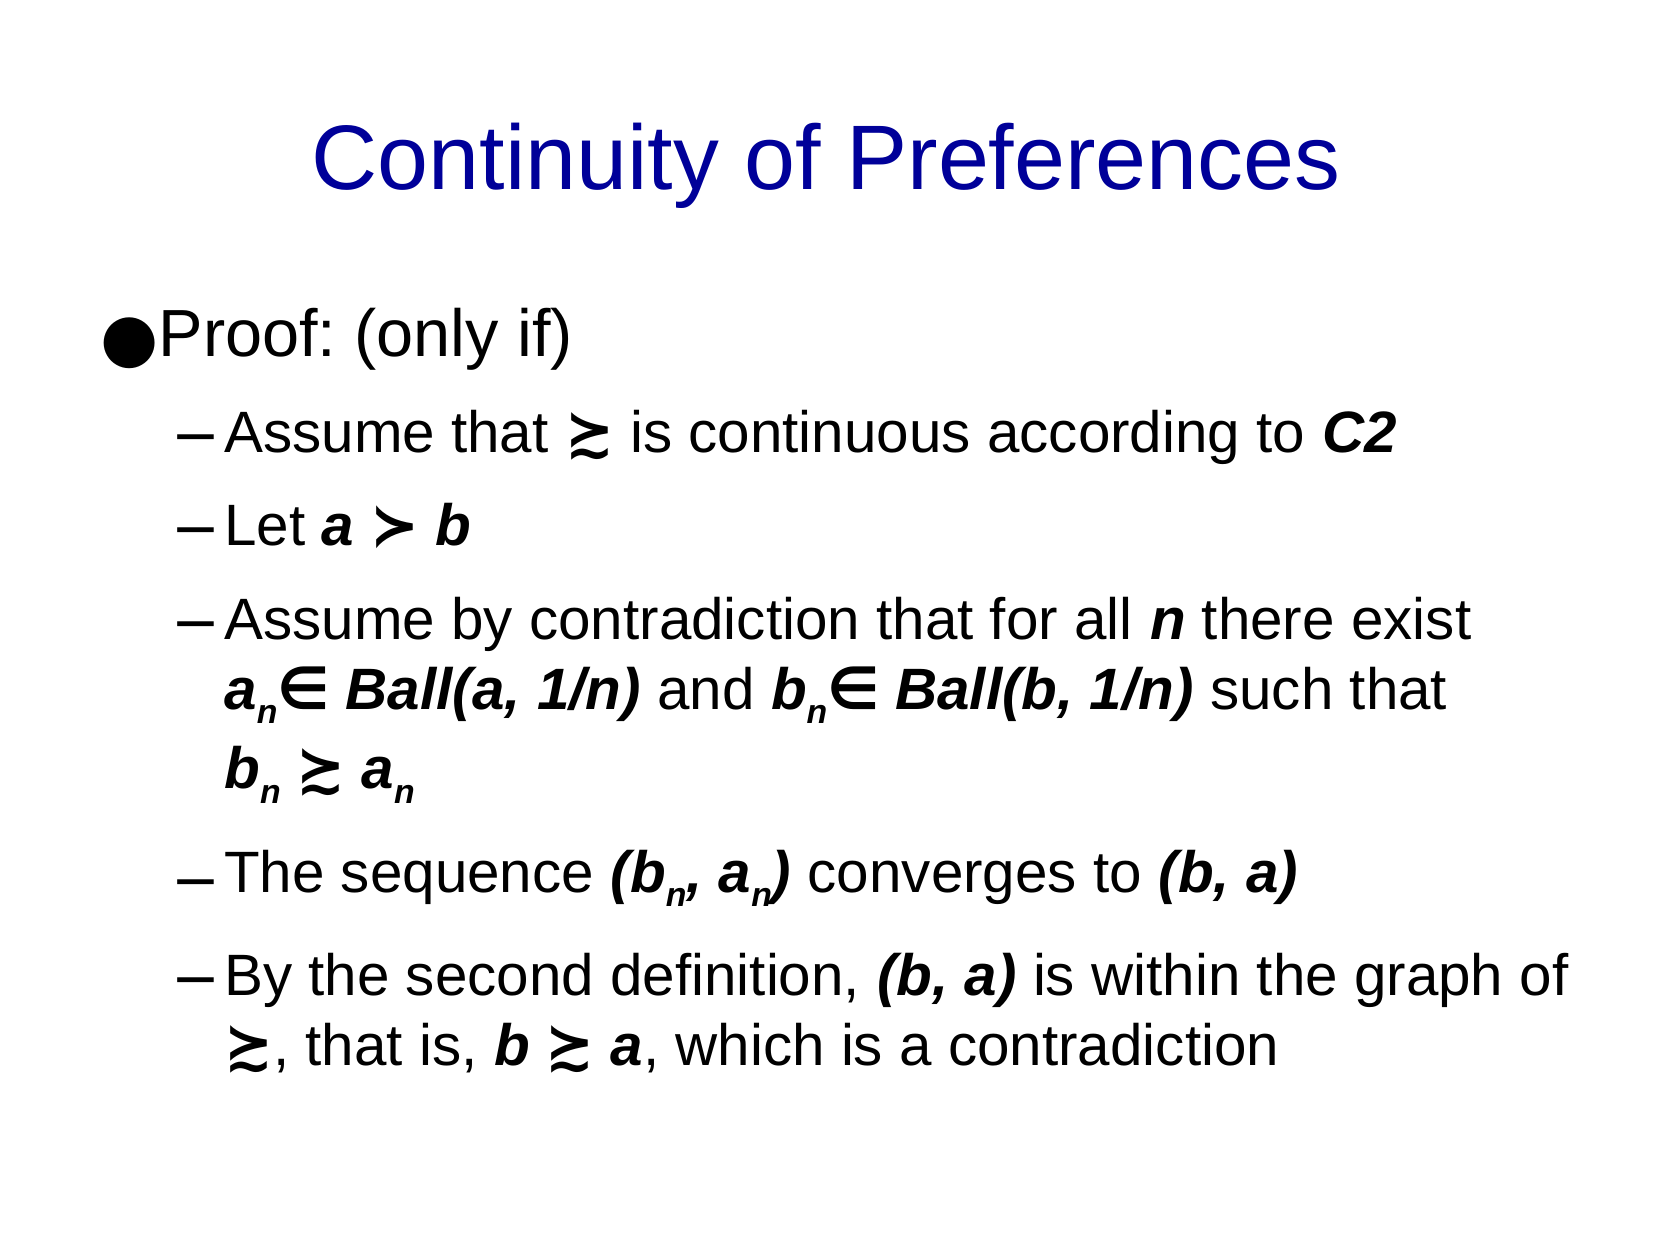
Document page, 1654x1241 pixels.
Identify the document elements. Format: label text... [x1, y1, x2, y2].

text_box Continuity of Preferences [82, 49, 1571, 257]
text_box Proof: (only if) Assume that ≿ is continuous according to C2 Let a ≻ b Assume by contradiction that for all n there exist an∈ Ball(a, 1/n) and bn∈ Ball(b, 1/n) such that bn ≿ an The sequence (bn, an) converges to (b, a) By the second definition, (b, a) is within the graph of ≿, that is, b ≿ a, which is a contradiction [82, 290, 1571, 1010]
